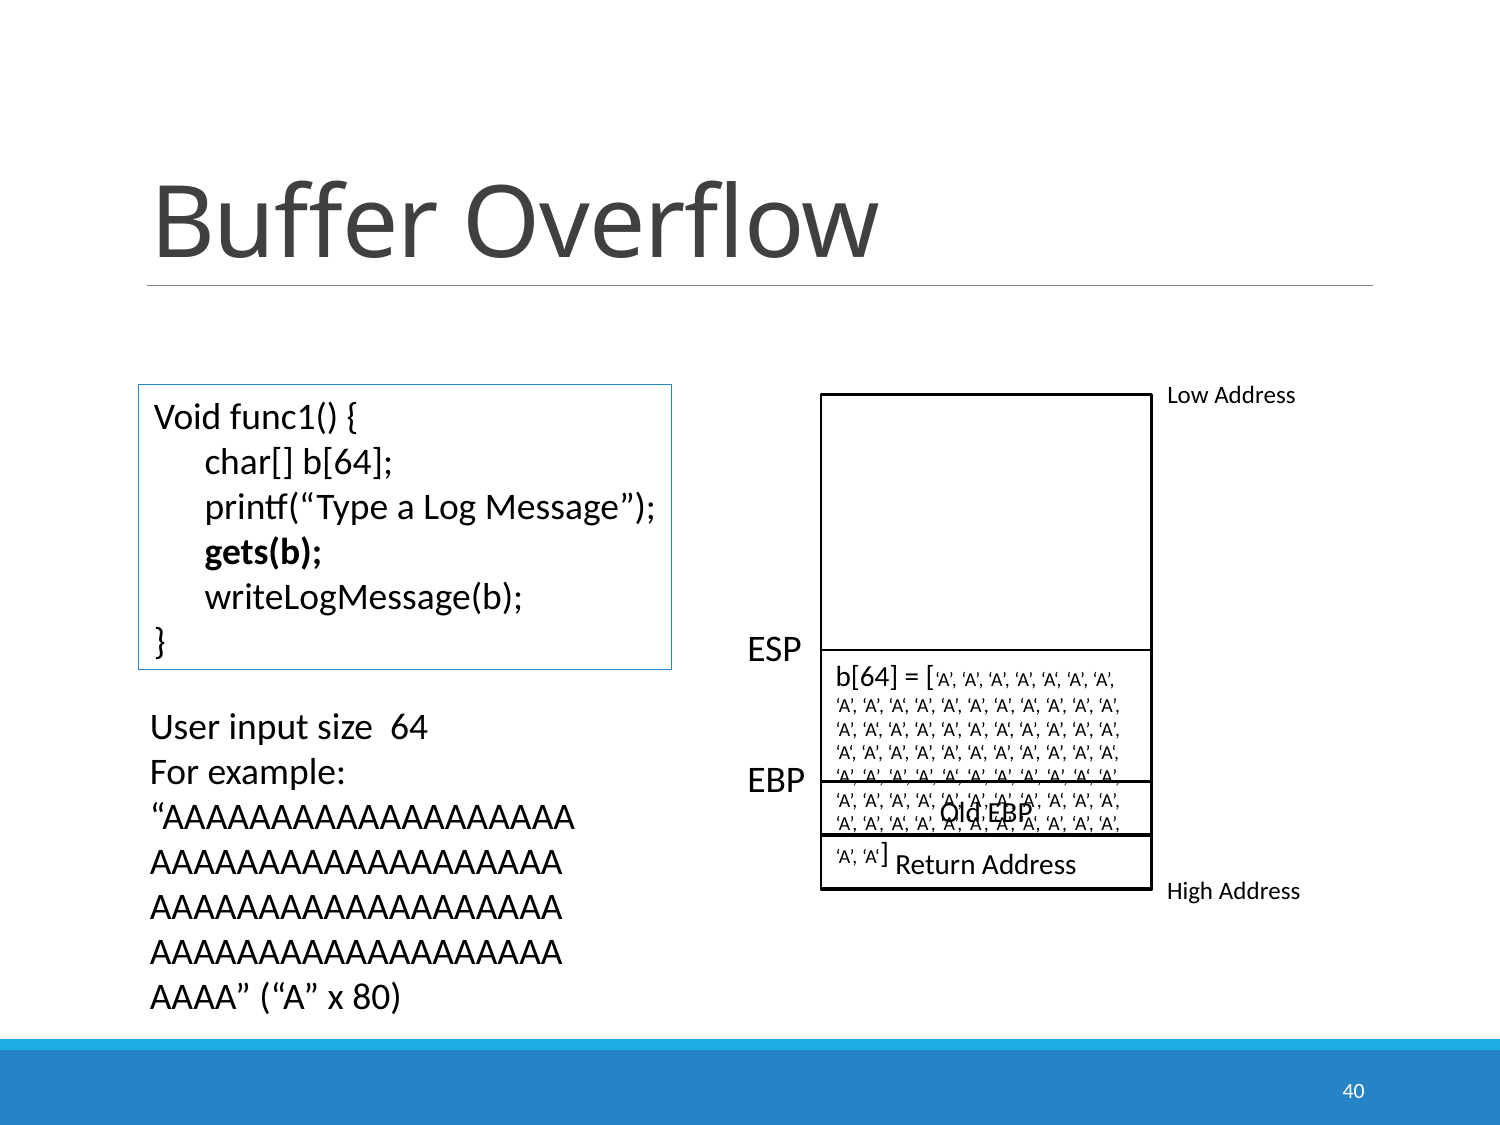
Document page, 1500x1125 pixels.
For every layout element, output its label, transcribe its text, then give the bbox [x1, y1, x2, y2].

text_box [820, 393, 1153, 649]
slide_number 40 [1218, 1059, 1380, 1120]
text_box b[64] = [‘A’, ‘A’, ‘A’, ‘A’, ‘A‘, ‘A’, ‘A’, ‘A’, ‘A’, ‘A‘, ‘A’, ‘A’, ‘A’, ‘A’, ‘A‘, ‘A’, ‘A’, ‘A’, ‘A’, ‘A‘, ‘A’, ‘A’, ‘A’, ‘A’, ‘A‘, ‘A’, ‘A’, ‘A’, ‘A’, ‘A‘, ‘A’, ‘A’, ‘A’, ‘A’, ‘A‘, ‘A’, ‘A’, ‘A’, ‘A’, ‘A‘, ‘A’, ‘A’, ‘A’, ‘A’, ‘A‘, ‘A’, ‘A’, ‘A’, ‘A’, ‘A‘, ‘A’, ‘A’, ‘A’, ‘A’, ‘A‘, ‘A’, ‘A’, ‘A’, ‘A’, ‘A‘, ‘A’, ‘A’, ‘A’, ‘A’, ‘A‘, ‘A’, ‘A’, ‘A’, ‘A’, ‘A‘, ‘A’, ‘A’, ‘A’, ‘A’, ‘A‘] [820, 649, 1153, 783]
text_box ESP [732, 616, 817, 677]
title Buffer Overflow [135, 47, 1373, 285]
text_box Return Address [820, 837, 1153, 889]
text_box High Address [1152, 867, 1316, 912]
text_box Old EBP [820, 783, 1153, 837]
text_box Low Address [1152, 371, 1311, 416]
text_box EBP [732, 747, 820, 808]
text_box Void func1() { char[] b[64]; printf(“Type a Log Message”); gets(b); writeLogMessage(b); } [138, 384, 672, 670]
